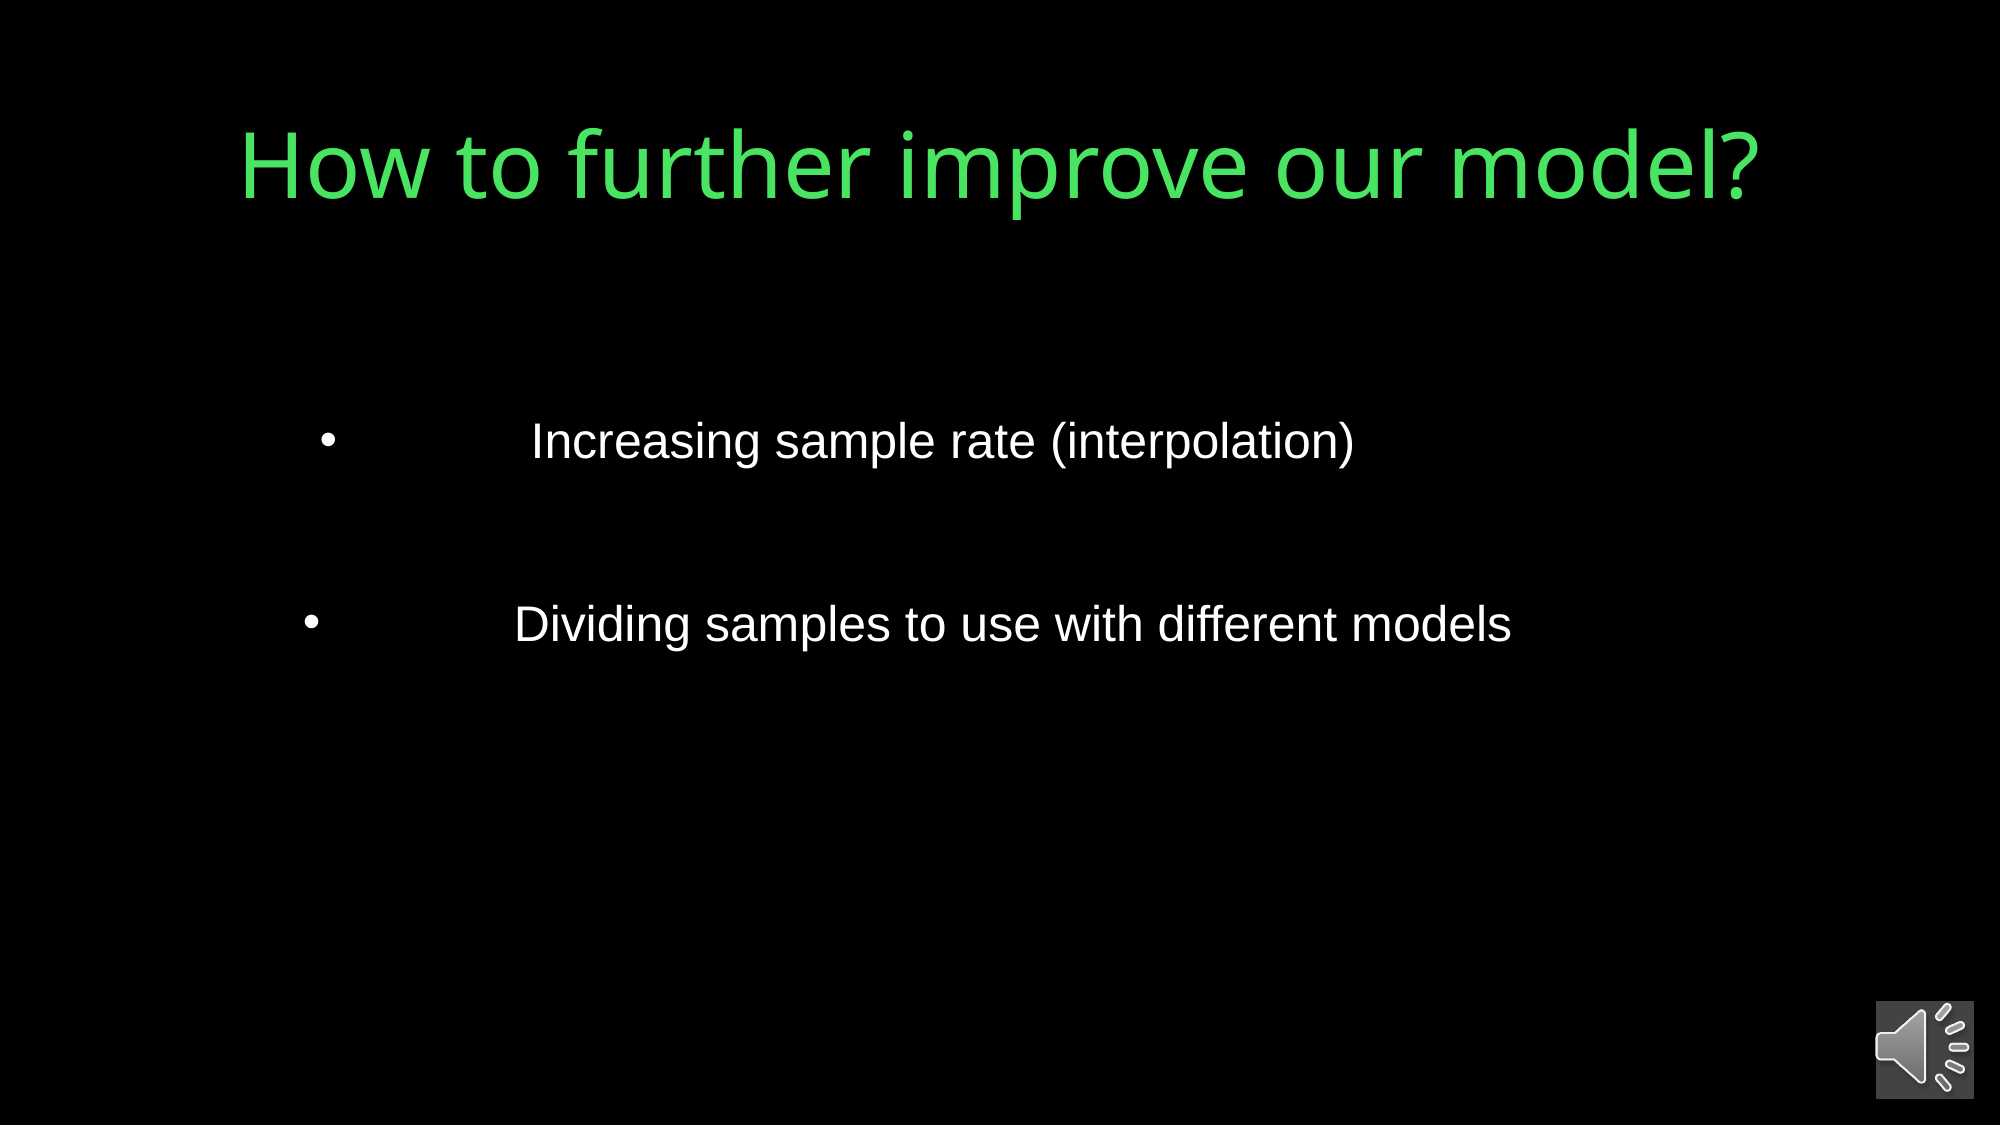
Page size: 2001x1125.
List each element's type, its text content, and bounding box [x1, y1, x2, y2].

text_box How to further improve our model? [137, 59, 1863, 278]
text_box [137, 299, 1863, 974]
text_box Increasing sample rate (interpolation) [304, 401, 1646, 537]
picture [1874, 999, 1976, 1101]
text_box Dividing samples to use with different models [288, 584, 1542, 659]
